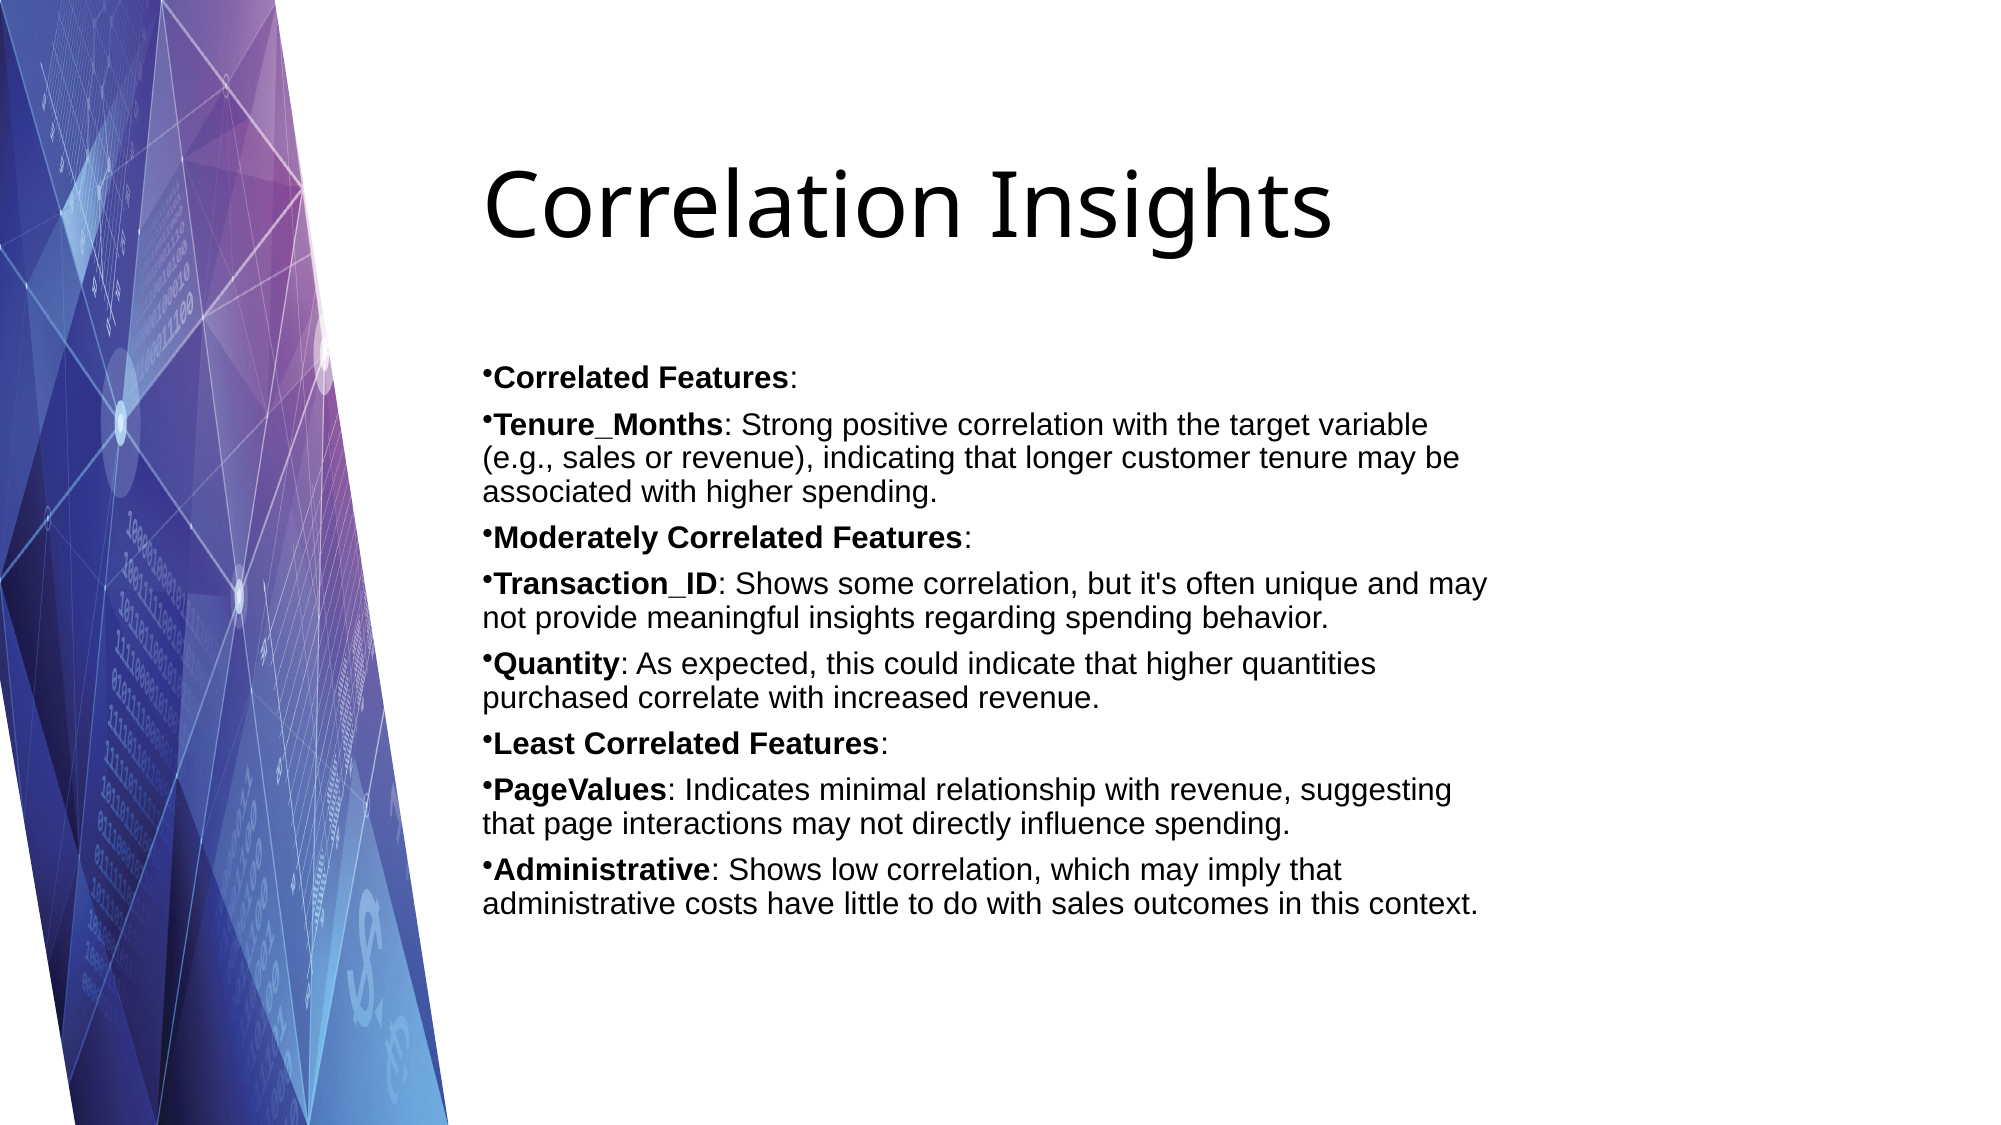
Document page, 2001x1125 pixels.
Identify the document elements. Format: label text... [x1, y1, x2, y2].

picture [0, 0, 449, 1125]
title Correlation Insights [467, 99, 1522, 317]
list Correlated Features: Tenure_Months: Strong positive correlation with the target variable (e.g., sales or revenue), indicating that longer customer tenure may be associated with higher spending. Moderately Correlated Features: Transaction_ID: Shows some correlation, but it's often unique and may not provide meaningful insights regarding spending behavior. Quantity: As expected, this could indicate that higher quantities purchased correlate with increased revenue. Least Correlated Features: PageValues: Indicates minimal relationship with revenue, suggesting that page interactions may not directly influence spending. Administrative: Shows low correlation, which may imply that administrative costs have little to do with sales outcomes in this context. [467, 354, 1522, 992]
